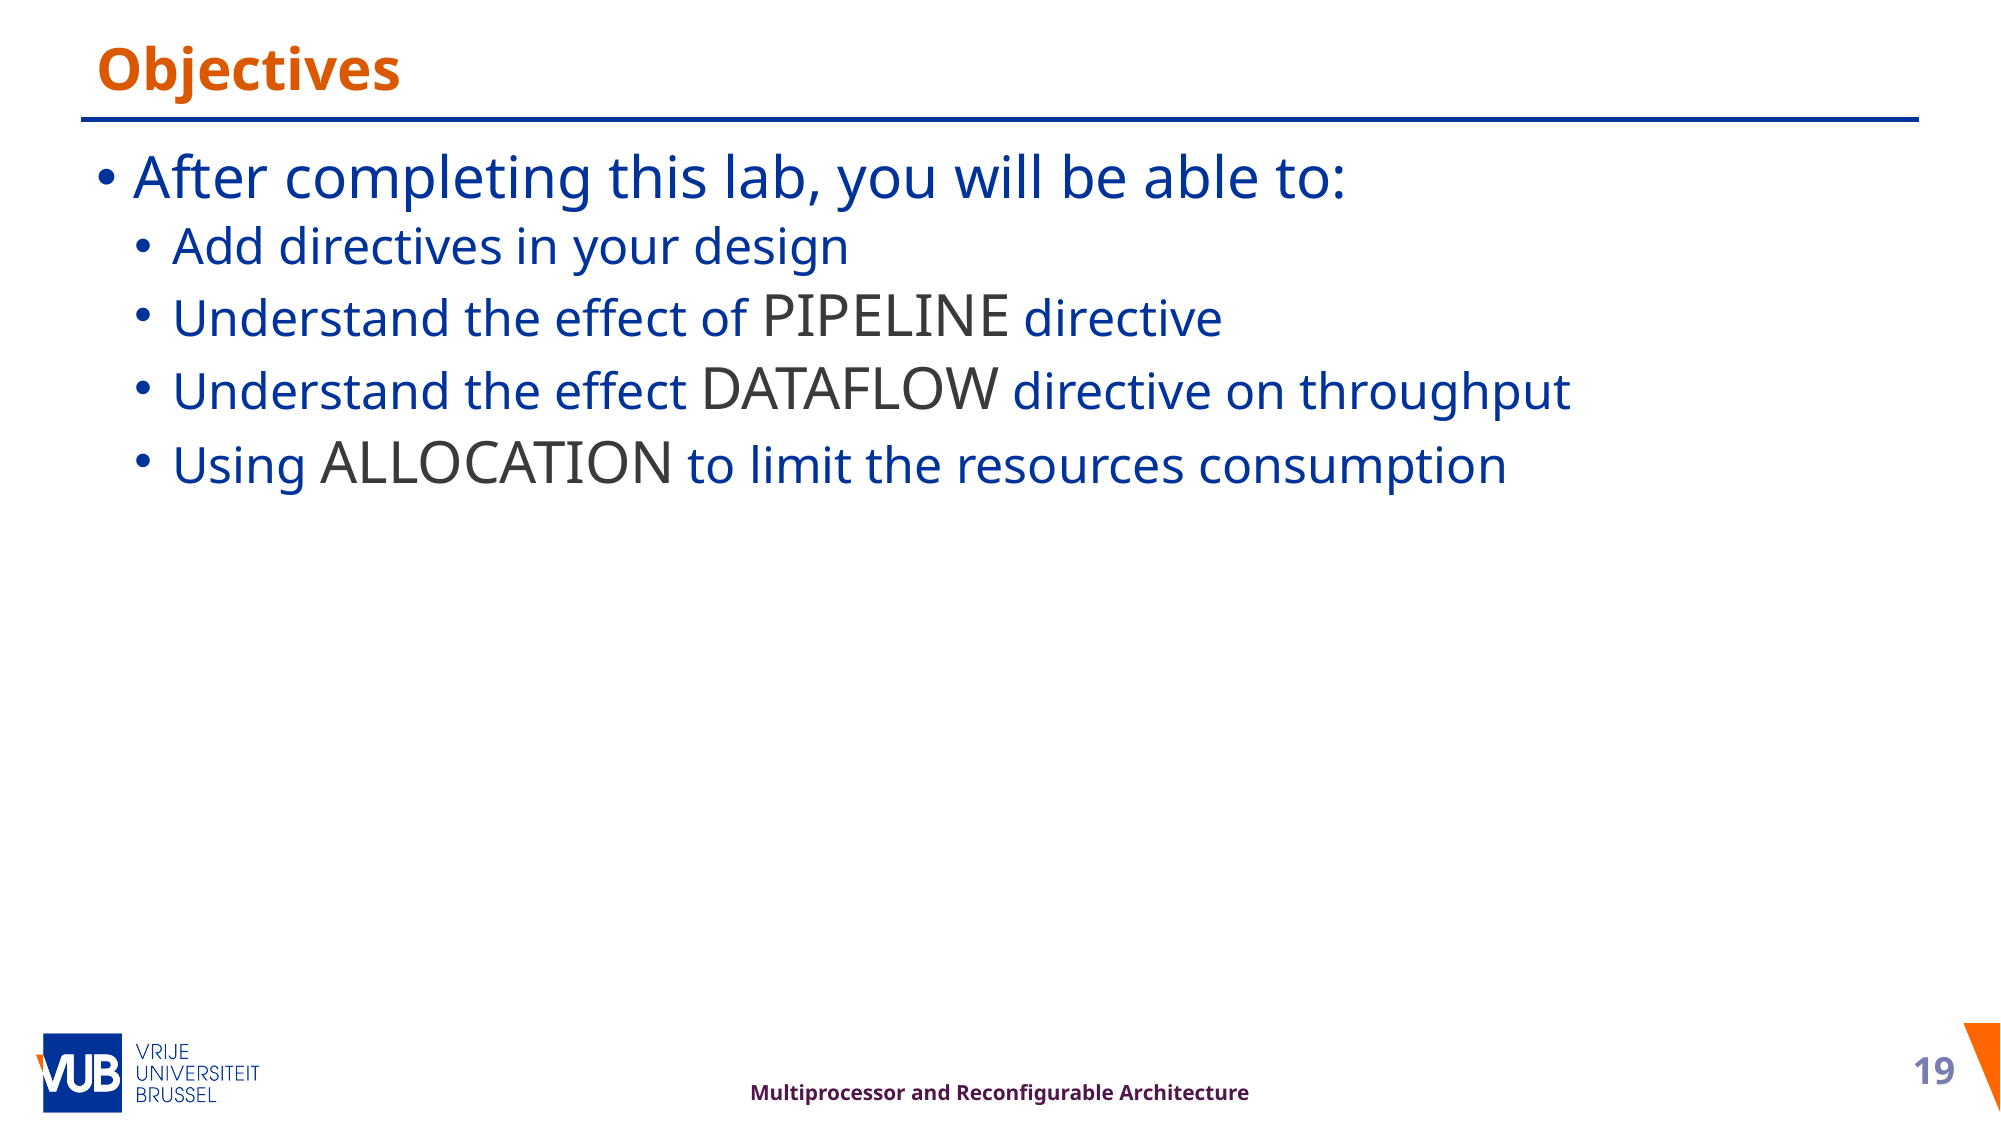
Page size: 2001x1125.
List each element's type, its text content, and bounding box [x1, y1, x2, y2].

slide_number 18 [1520, 1042, 1971, 1103]
list After completing this lab, you will be able to: Add directives in your design Understand the effect of PIPELINE directive Understand the effect DATAFLOW directive on throughput Using ALLOCATION to limit the resources consumption [81, 140, 1920, 1014]
title Objectives [81, 22, 1920, 122]
picture [29, 1023, 266, 1123]
